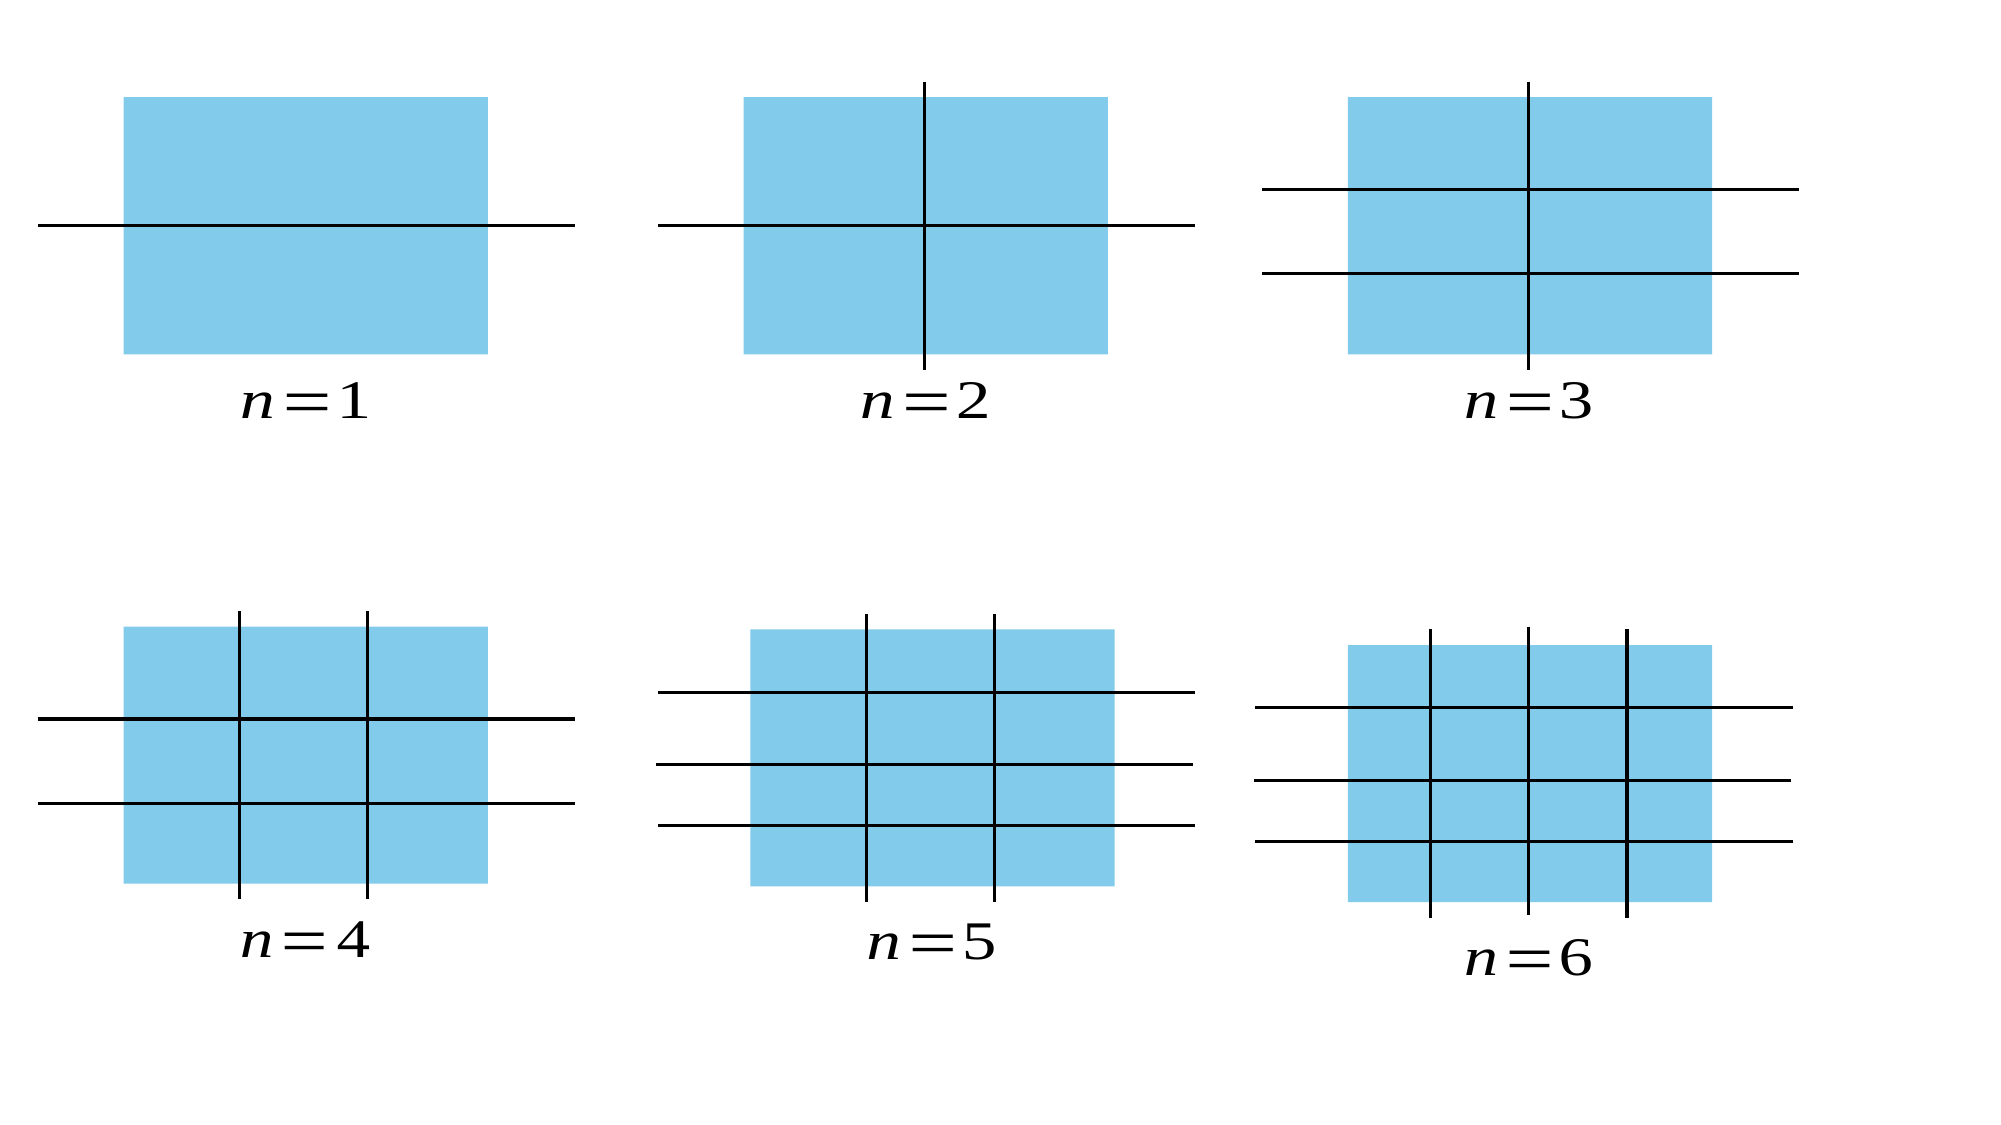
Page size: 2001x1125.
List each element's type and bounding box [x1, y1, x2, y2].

text_box [122, 227, 489, 356]
text_box [1530, 709, 1625, 779]
text_box [868, 694, 993, 763]
text_box [926, 227, 1109, 356]
text_box [241, 625, 366, 717]
text_box [1629, 782, 1714, 840]
text_box [241, 805, 366, 885]
text_box [868, 827, 993, 888]
text_box [1346, 191, 1527, 272]
text_box [1346, 643, 1429, 706]
text_box [996, 694, 1116, 763]
text_box [996, 628, 1116, 691]
text_box [1346, 782, 1429, 840]
text_box [1346, 275, 1527, 356]
text_box [742, 227, 923, 356]
text_box [1346, 96, 1527, 188]
text_box [926, 96, 1109, 224]
text_box [749, 694, 865, 763]
text_box [1432, 643, 1527, 706]
text_box [369, 625, 489, 717]
text_box [241, 721, 366, 802]
text_box [868, 628, 993, 691]
text_box [1346, 843, 1429, 904]
text_box [1530, 782, 1625, 840]
text_box [122, 805, 238, 885]
text_box [749, 827, 865, 888]
text_box [996, 827, 1116, 888]
text_box [749, 628, 865, 691]
text_box [996, 766, 1116, 824]
text_box [1432, 782, 1527, 840]
text_box [1530, 643, 1625, 706]
text_box [749, 766, 865, 824]
text_box [1629, 709, 1714, 779]
text_box [1432, 843, 1527, 904]
text_box [369, 805, 489, 885]
text_box [1432, 709, 1527, 779]
text_box [122, 721, 238, 802]
text_box [1530, 275, 1714, 356]
text_box [742, 96, 923, 224]
text_box [1629, 643, 1714, 706]
text_box [1629, 843, 1714, 904]
text_box [1530, 843, 1625, 904]
text_box [1530, 191, 1714, 272]
text_box [1530, 96, 1714, 188]
text_box [122, 625, 238, 717]
text_box [1346, 709, 1429, 779]
text_box [868, 766, 993, 824]
text_box [369, 721, 489, 802]
text_box [122, 96, 489, 224]
